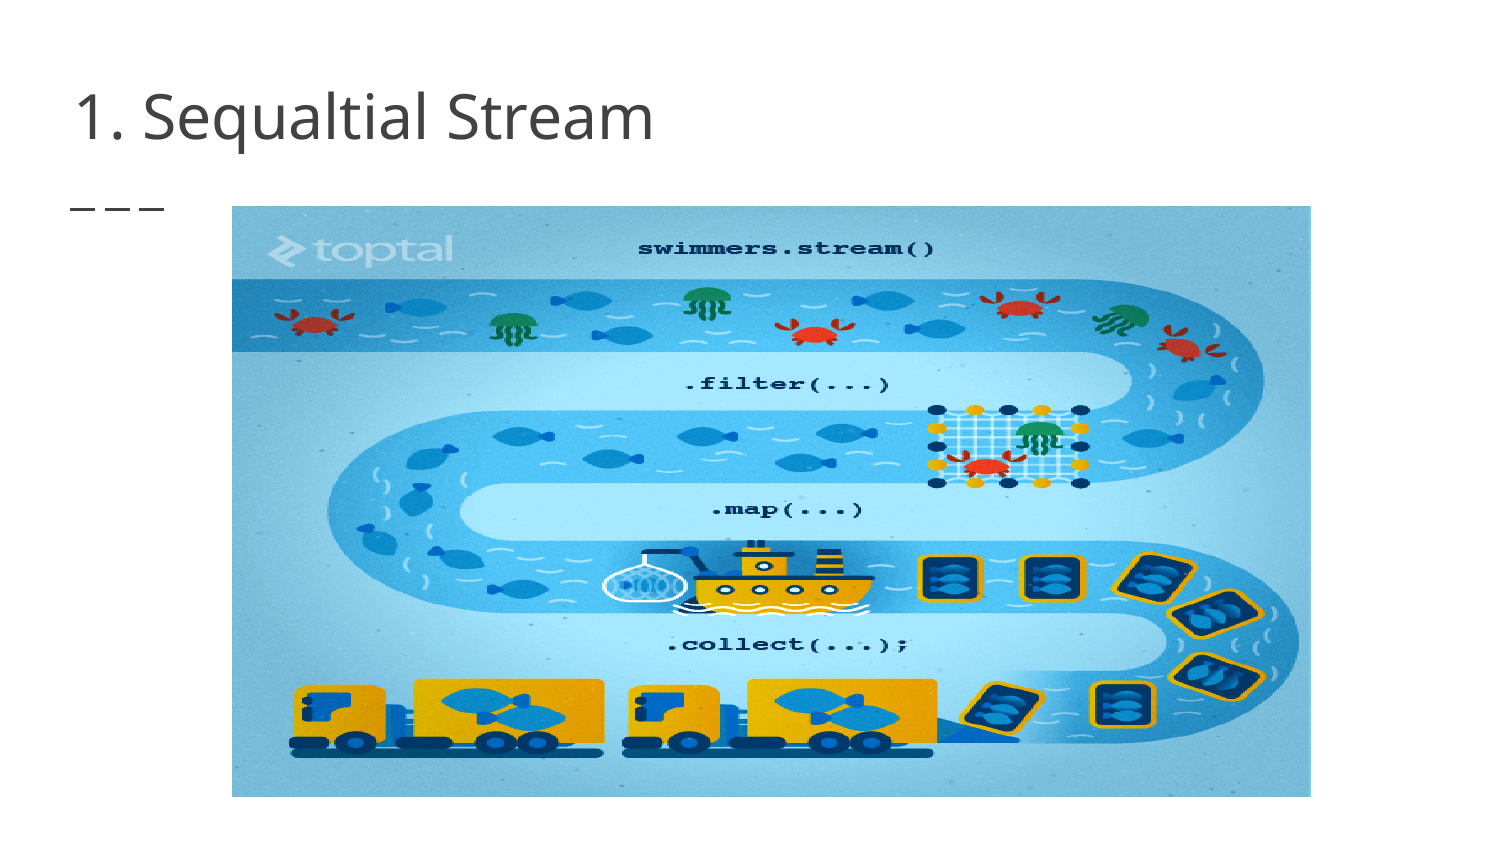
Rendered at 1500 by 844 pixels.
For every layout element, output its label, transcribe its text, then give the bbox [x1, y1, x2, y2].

text_box Sequaltial Stream [52, 44, 1222, 185]
picture [232, 206, 1311, 797]
